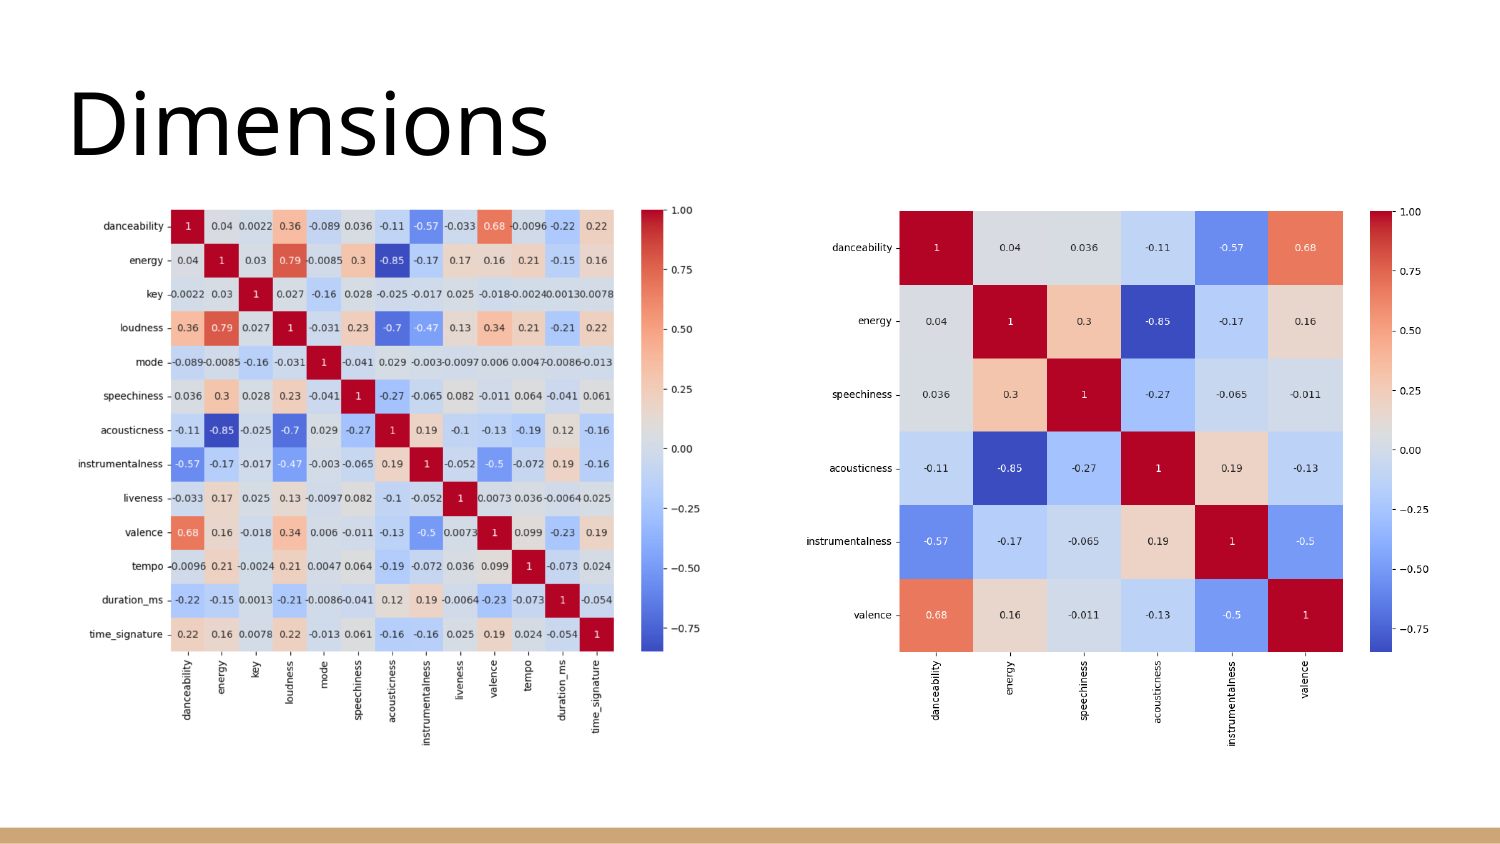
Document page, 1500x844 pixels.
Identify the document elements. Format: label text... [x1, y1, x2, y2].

picture [798, 200, 1436, 752]
title Dimensions [51, 51, 1449, 189]
picture [50, 200, 754, 752]
